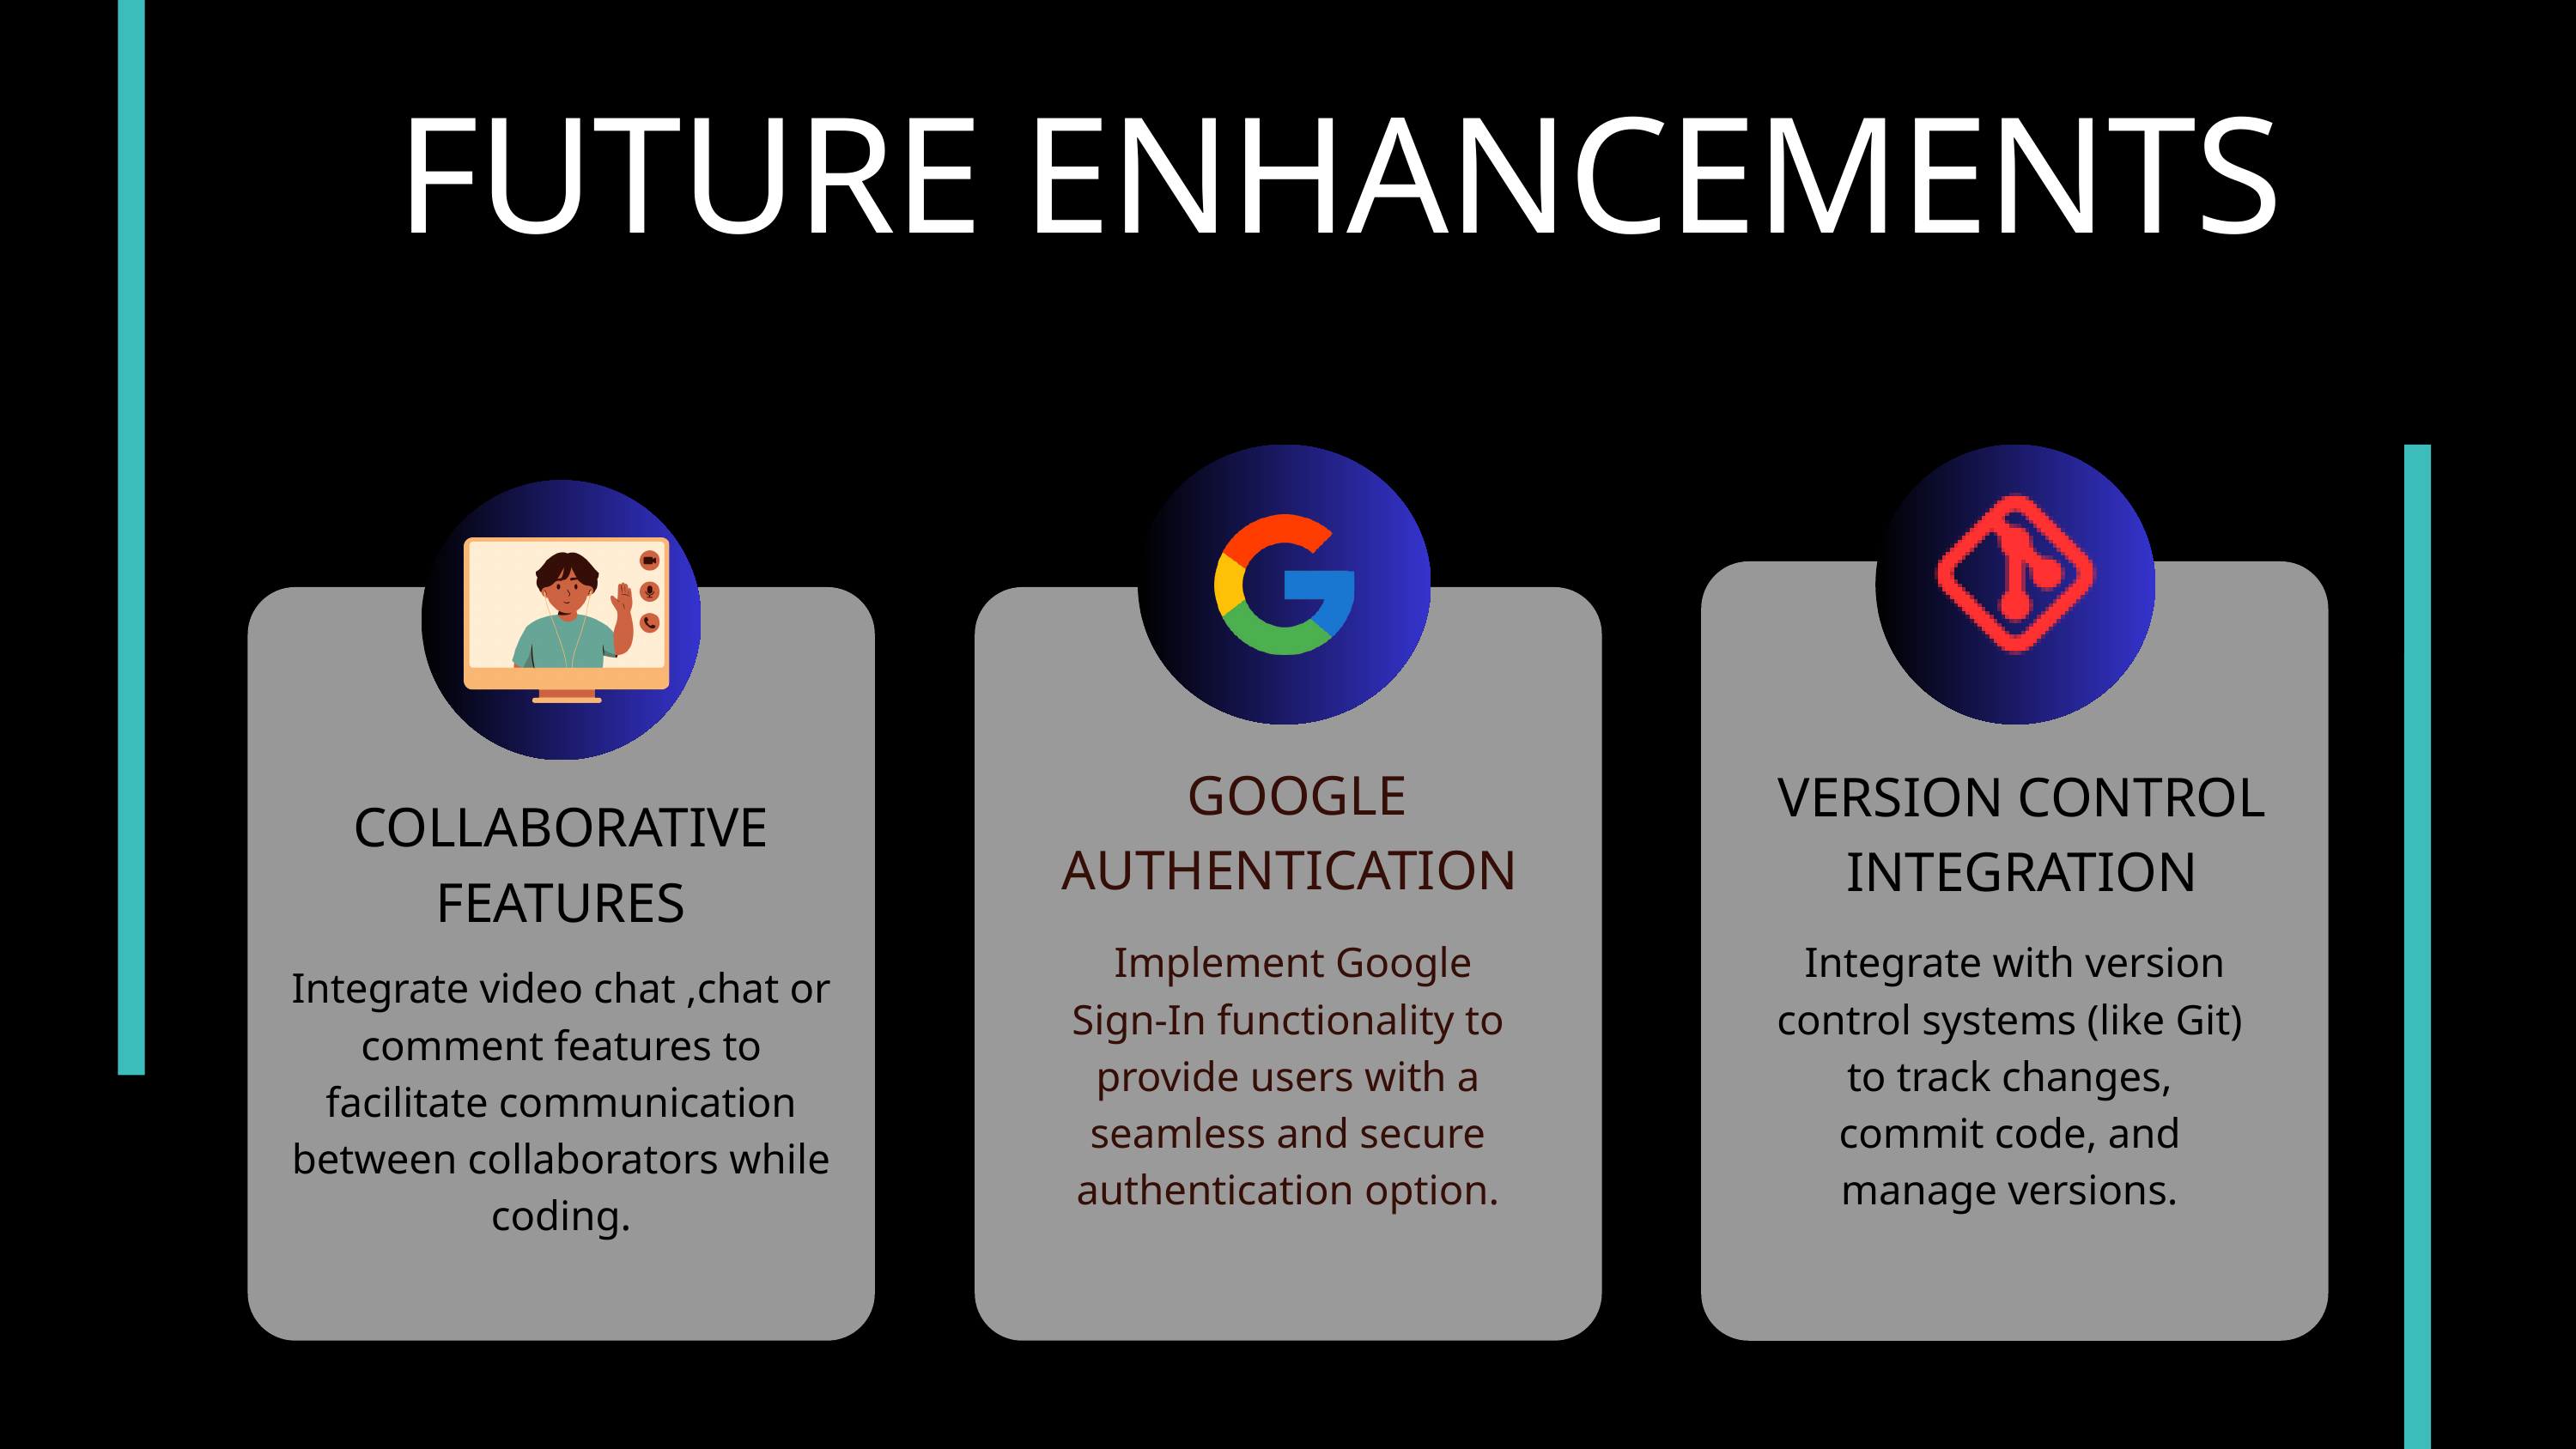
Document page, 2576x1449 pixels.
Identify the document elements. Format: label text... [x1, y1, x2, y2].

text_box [247, 586, 876, 1341]
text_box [421, 480, 702, 761]
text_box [974, 586, 1602, 1341]
text_box FUTURE ENHANCEMENTS [336, 88, 2343, 265]
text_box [1700, 561, 2329, 1341]
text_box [1874, 444, 2156, 724]
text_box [1137, 444, 1431, 724]
